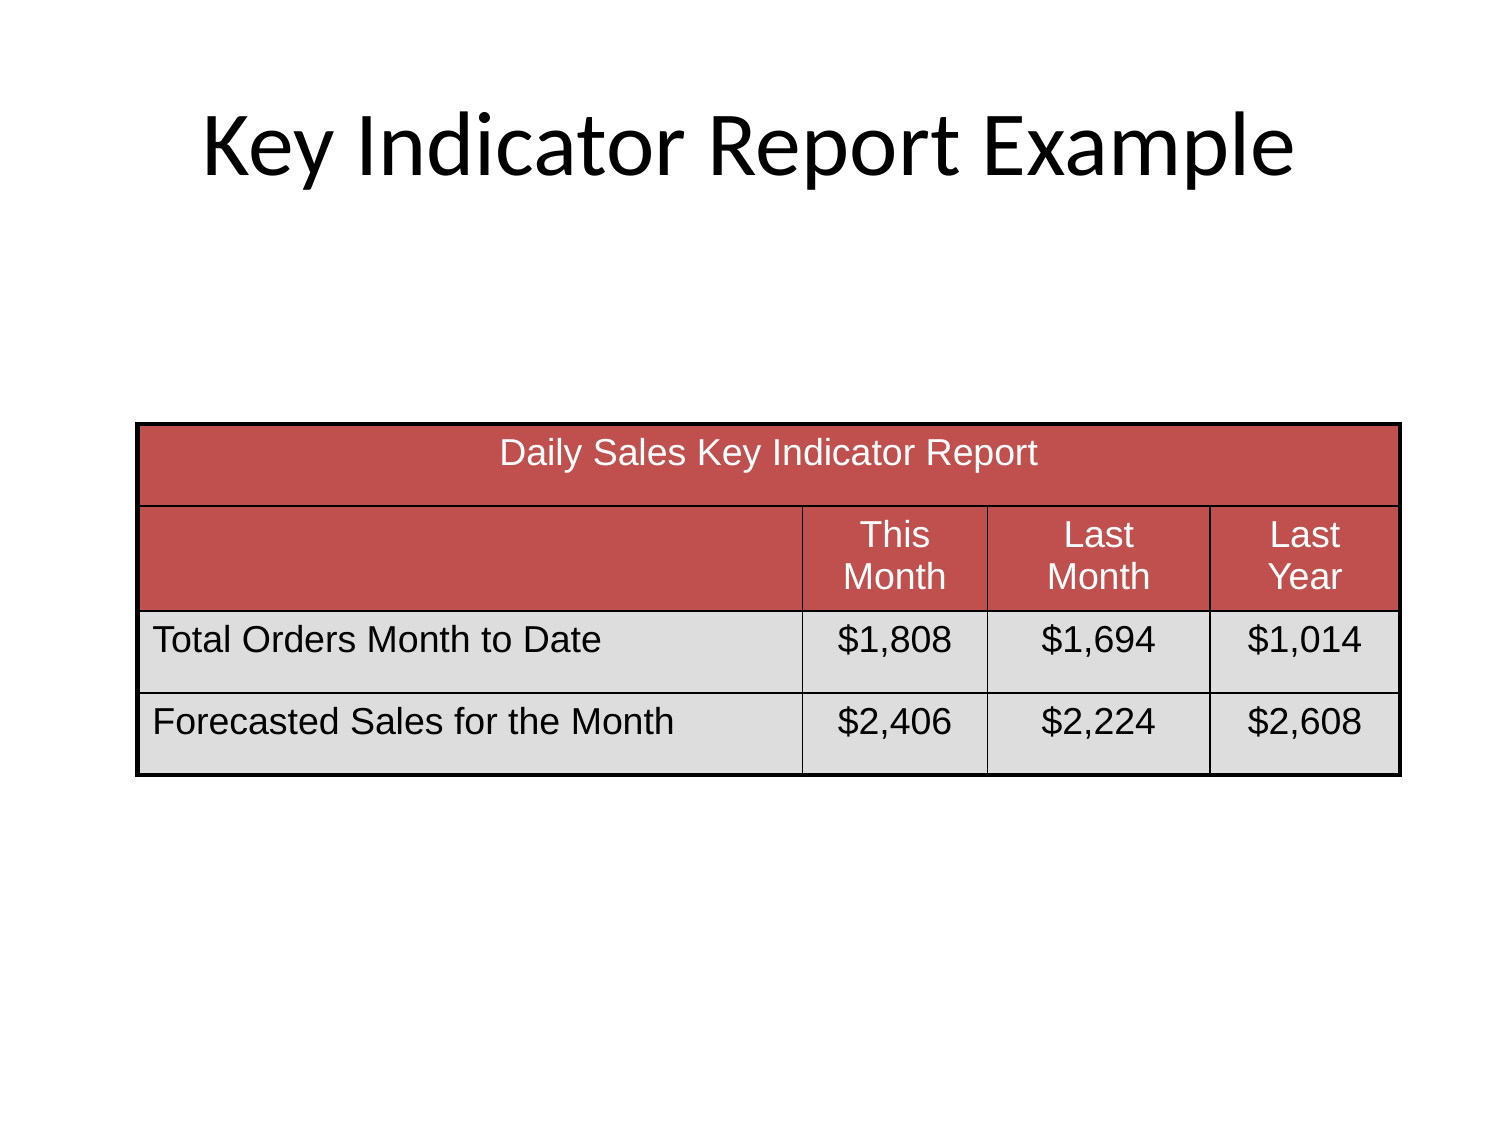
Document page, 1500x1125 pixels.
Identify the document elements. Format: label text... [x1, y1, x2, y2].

table_cell Total Orders Month to Date [140, 612, 802, 692]
title Key Indicator Report Example [75, 45, 1425, 233]
table_cell $2,608 [1211, 694, 1398, 773]
table_cell $2,406 [803, 694, 987, 773]
table_cell $2,224 [988, 694, 1209, 773]
table_cell $1,014 [1211, 612, 1398, 692]
table_cell This Month [803, 507, 987, 610]
table_cell Forecasted Sales for the Month [140, 694, 802, 773]
table_cell [140, 507, 802, 610]
table_header Daily Sales Key Indicator Report [140, 426, 1398, 505]
table_cell Last Month [988, 507, 1209, 610]
table_cell $1,808 [803, 612, 987, 692]
table_cell Last Year [1211, 507, 1398, 610]
table_cell $1,694 [988, 612, 1209, 692]
